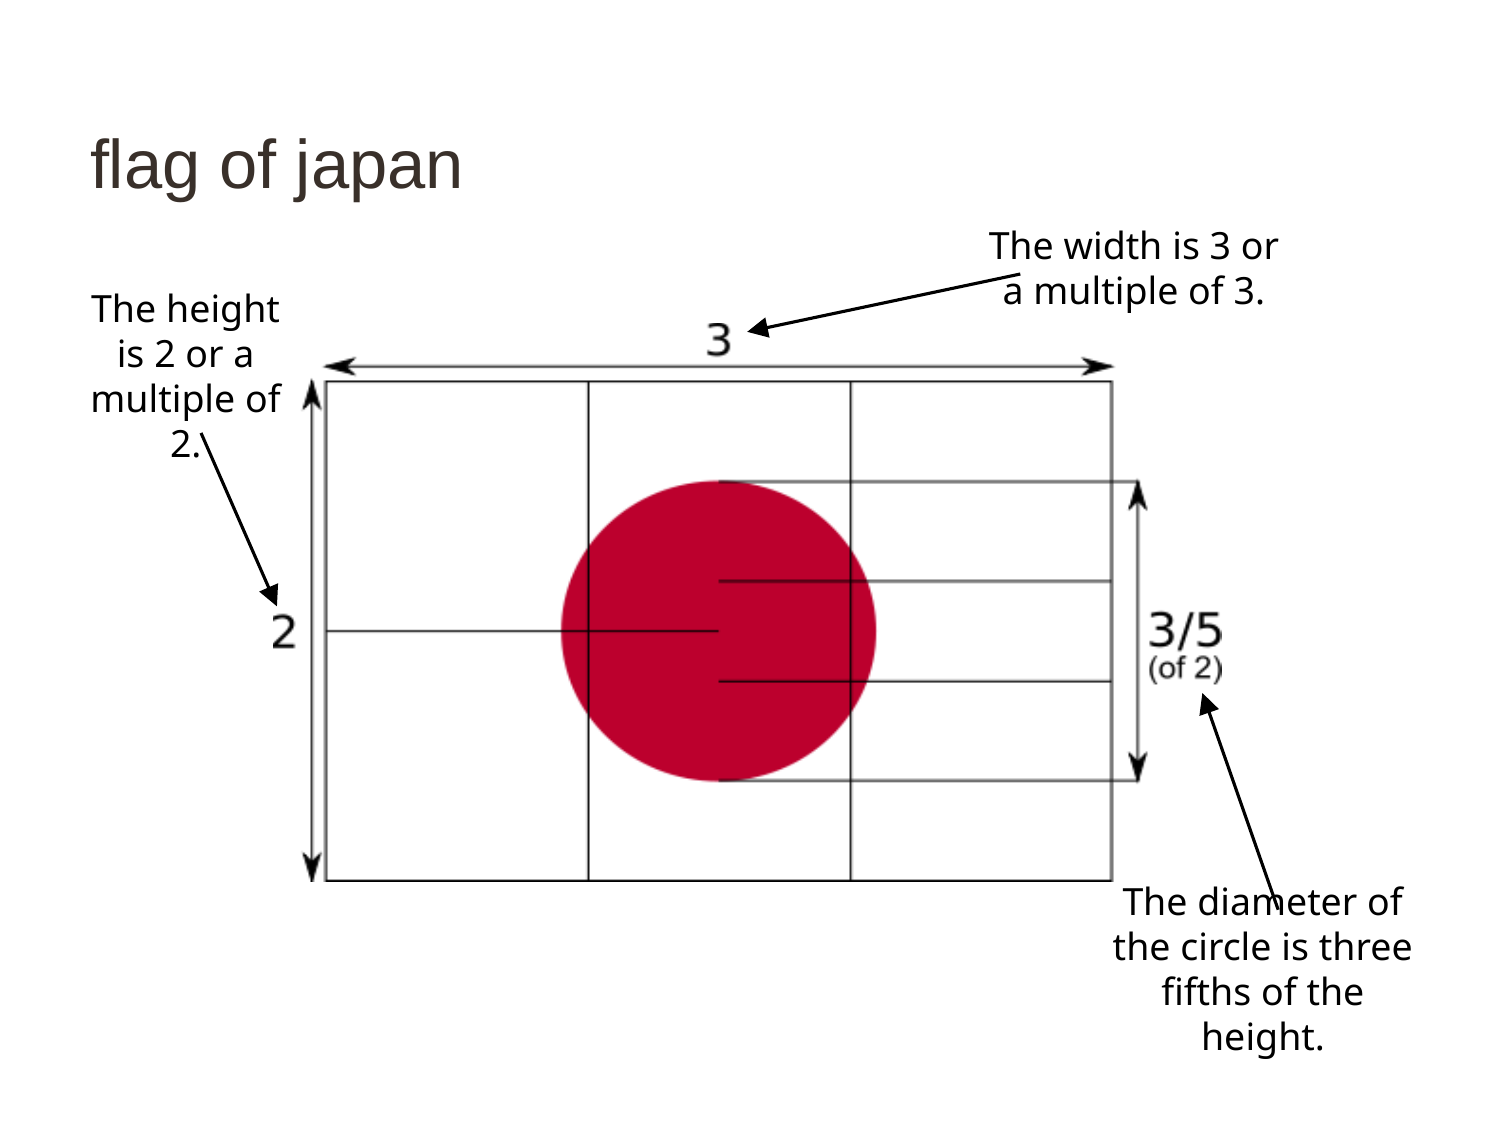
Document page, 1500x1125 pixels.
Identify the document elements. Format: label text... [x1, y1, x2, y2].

title flag of japan [75, 30, 1425, 216]
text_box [63, 216, 1430, 1055]
